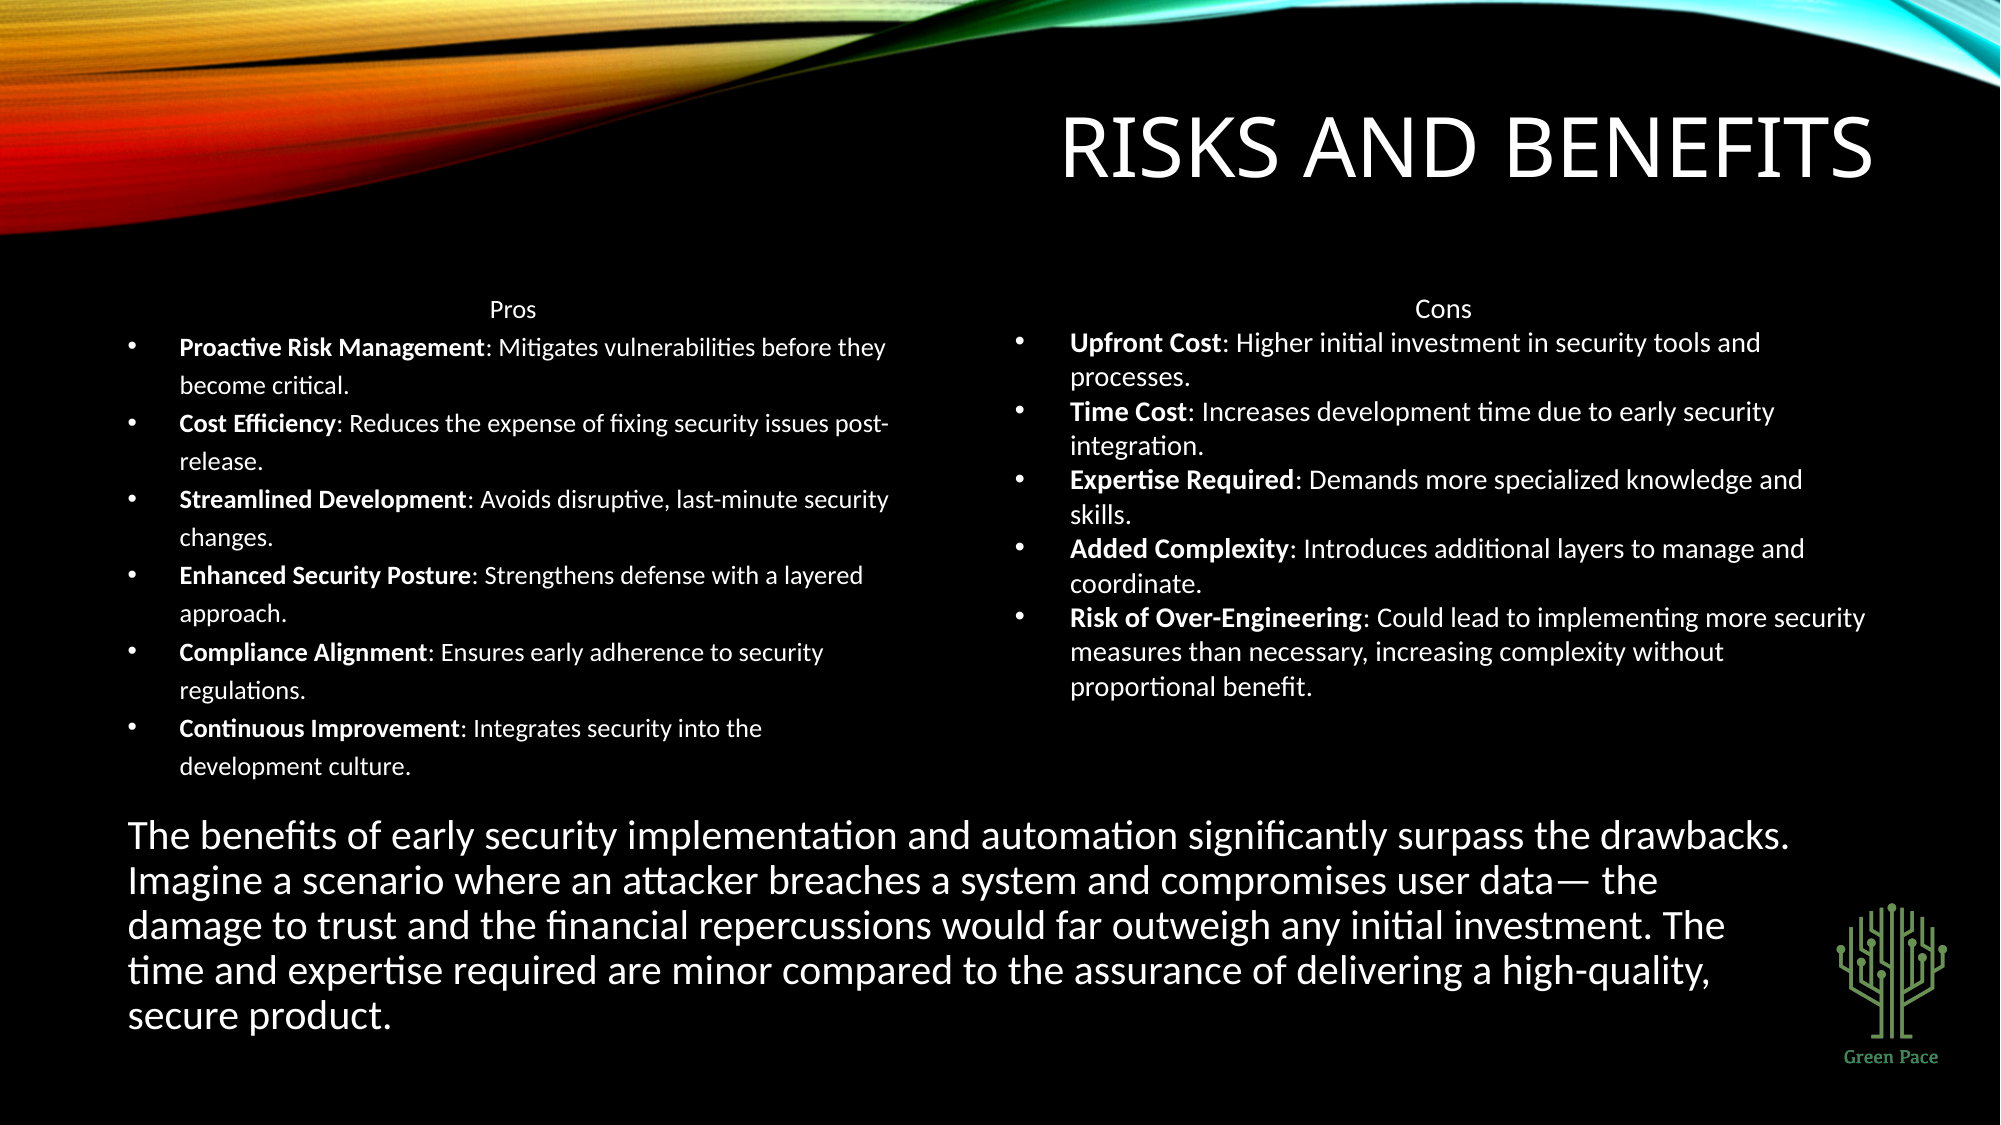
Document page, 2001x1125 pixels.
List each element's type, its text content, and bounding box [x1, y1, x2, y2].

picture [1817, 892, 1964, 1082]
text_box Cons Upfront Cost: Higher initial investment in security tools and processes. Time Cost: Increases development time due to early security integration. Expertise Required: Demands more specialized knowledge and skills. Added Complexity: Introduces additional layers to manage and coordinate. Risk of Over-Engineering: Could lead to implementing more security measures than necessary, increasing complexity without proportional benefit. [999, 264, 1888, 711]
text_box The benefits of early security implementation and automation significantly surpass the drawbacks. Imagine a scenario where an attacker breaches a system and compromises user data— the damage to trust and the financial repercussions would far outweigh any initial investment. The time and expertise required are minor compared to the assurance of delivering a high-quality, secure product. [112, 806, 1819, 1051]
title RISKS AND BENEFITS [478, 43, 1891, 257]
picture [0, 0, 2000, 237]
list Pros Proactive Risk Management: Mitigates vulnerabilities before they become critical. Cost Efficiency: Reduces the expense of fixing security issues post-release. Streamlined Development: Avoids disruptive, last-minute security changes. Enhanced Security Posture: Strengthens defense with a layered approach. Compliance Alignment: Ensures early adherence to security regulations. Continuous Improvement: Integrates security into the development culture. [112, 262, 914, 789]
